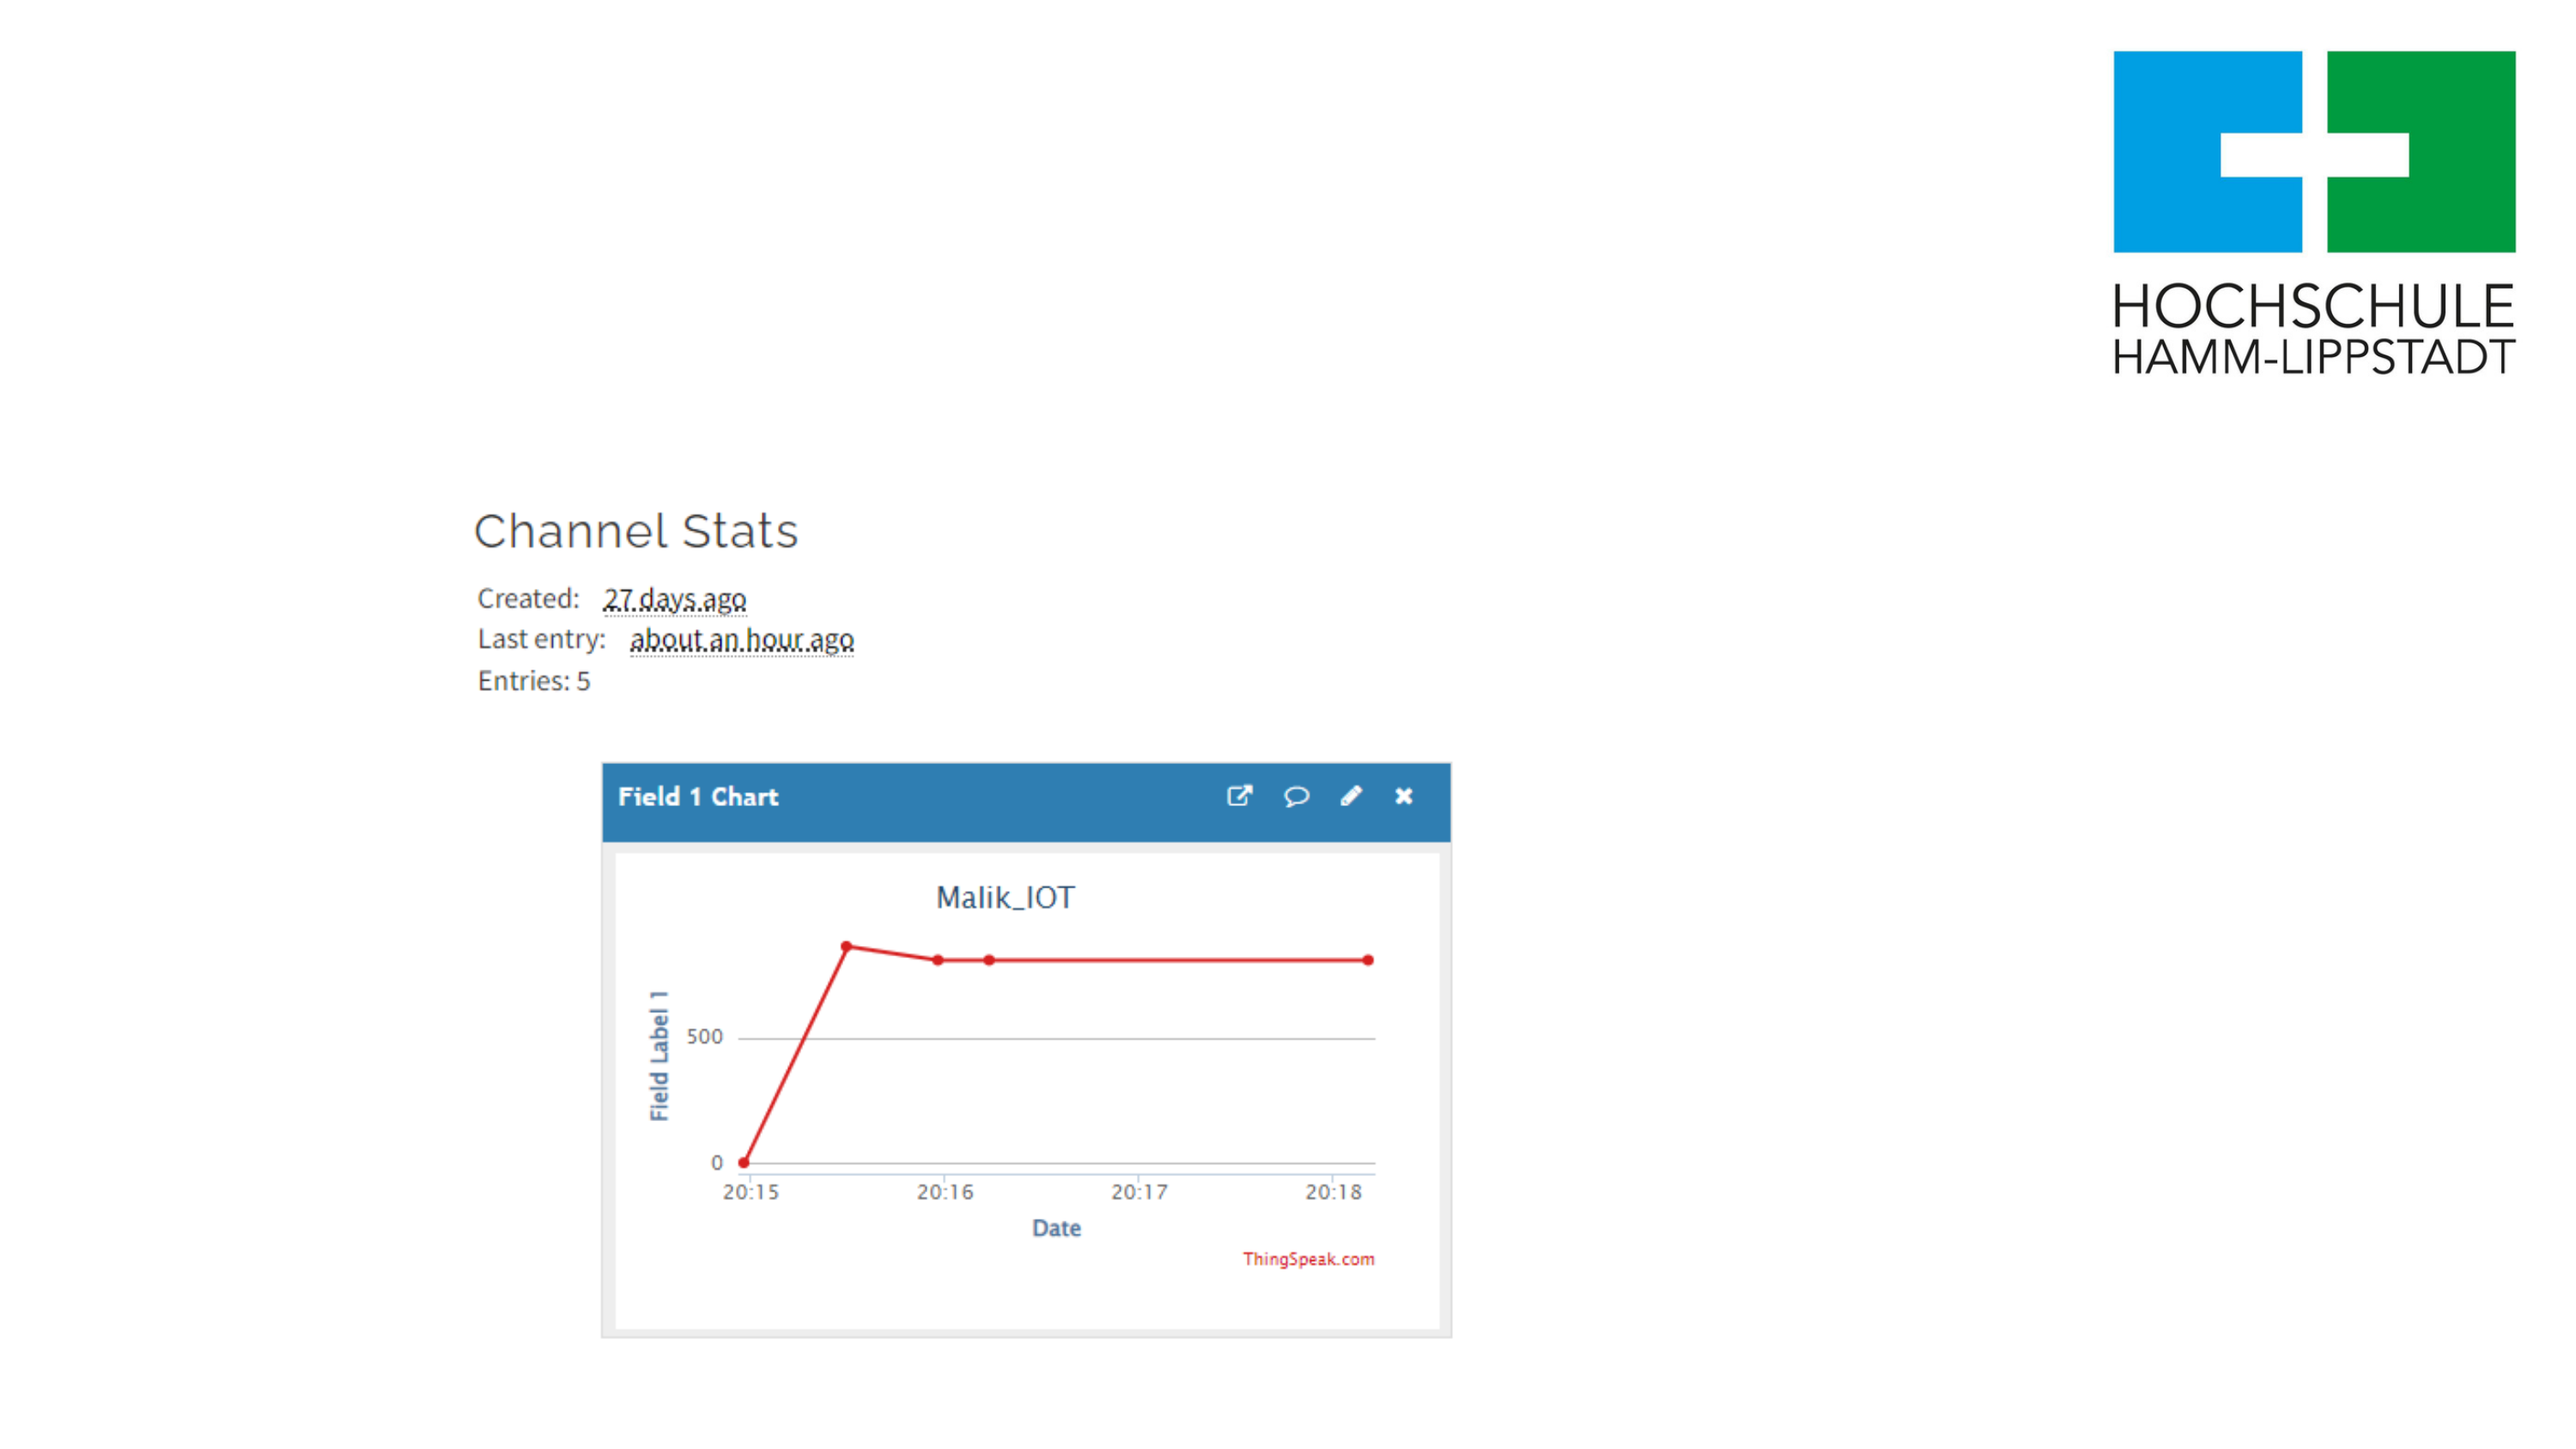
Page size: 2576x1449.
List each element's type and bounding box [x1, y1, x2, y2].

picture [386, 475, 2019, 1385]
picture [2017, 27, 2576, 400]
